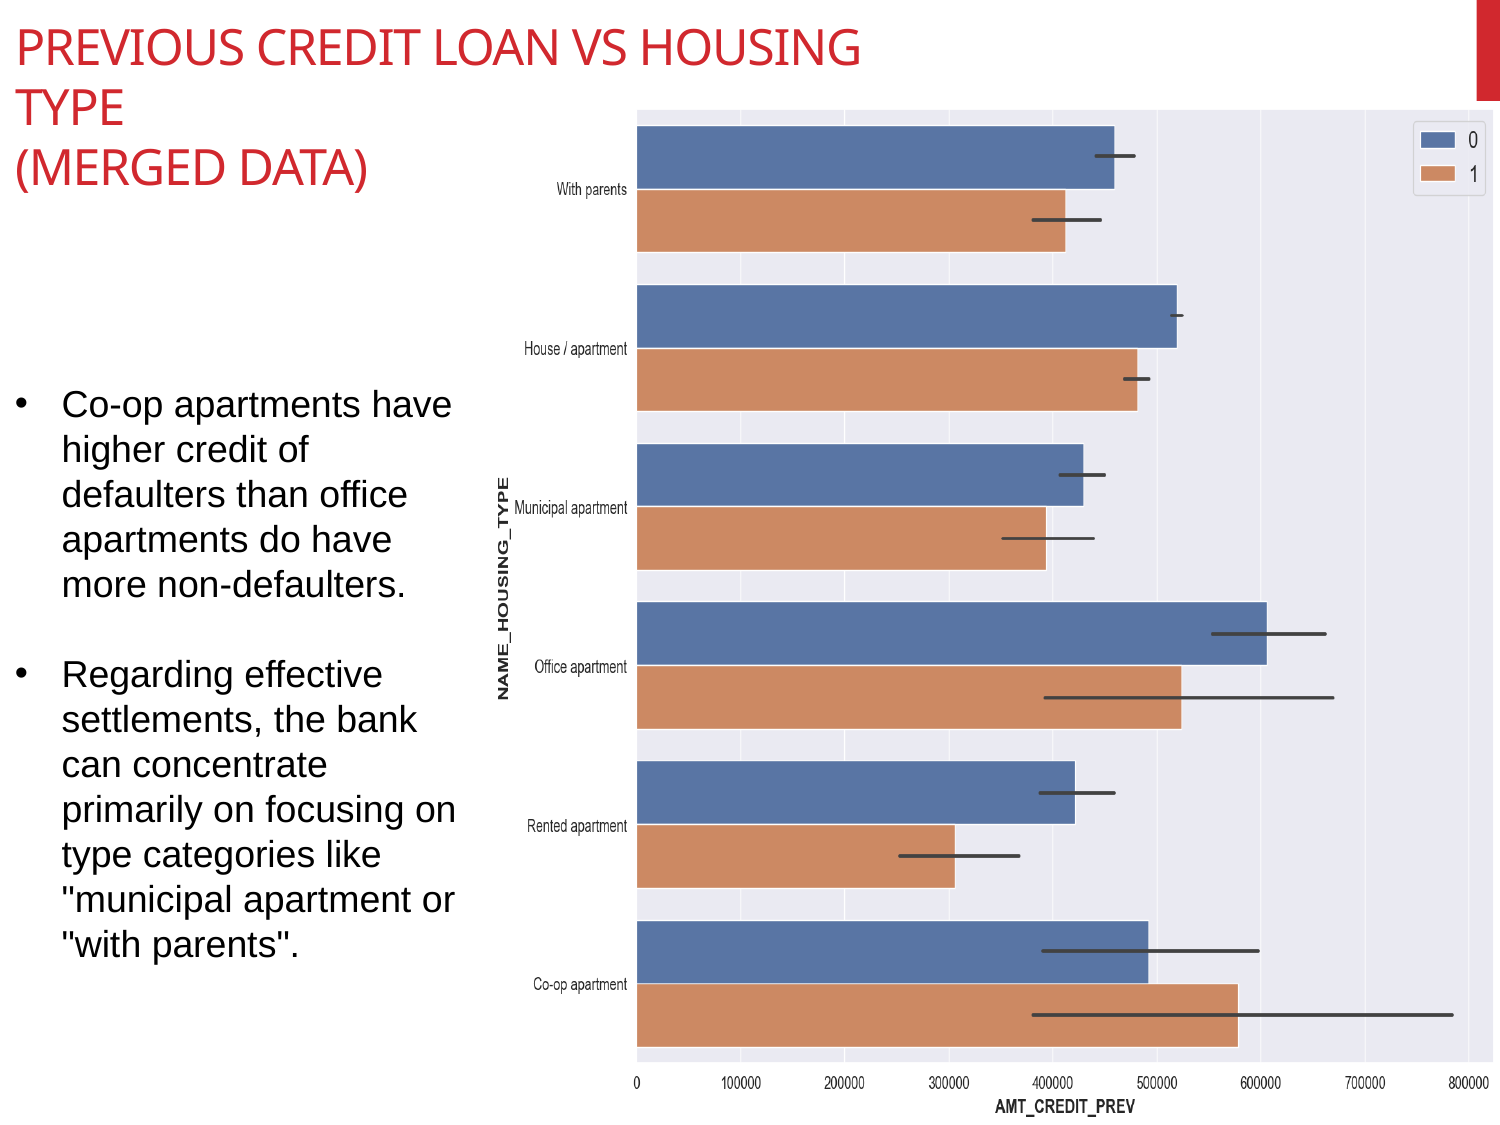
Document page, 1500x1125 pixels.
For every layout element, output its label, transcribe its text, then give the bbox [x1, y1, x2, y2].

picture [489, 101, 1500, 1125]
title Previous Credit Loan vs Housing type (Merged Data) [0, 54, 886, 203]
text_box Co-op apartments have higher credit of defaulters than office apartments do have more non-defaulters. Regarding effective settlements, the bank can concentrate primarily on focusing on type categories like "municipal apartment or "with parents". [0, 372, 479, 973]
